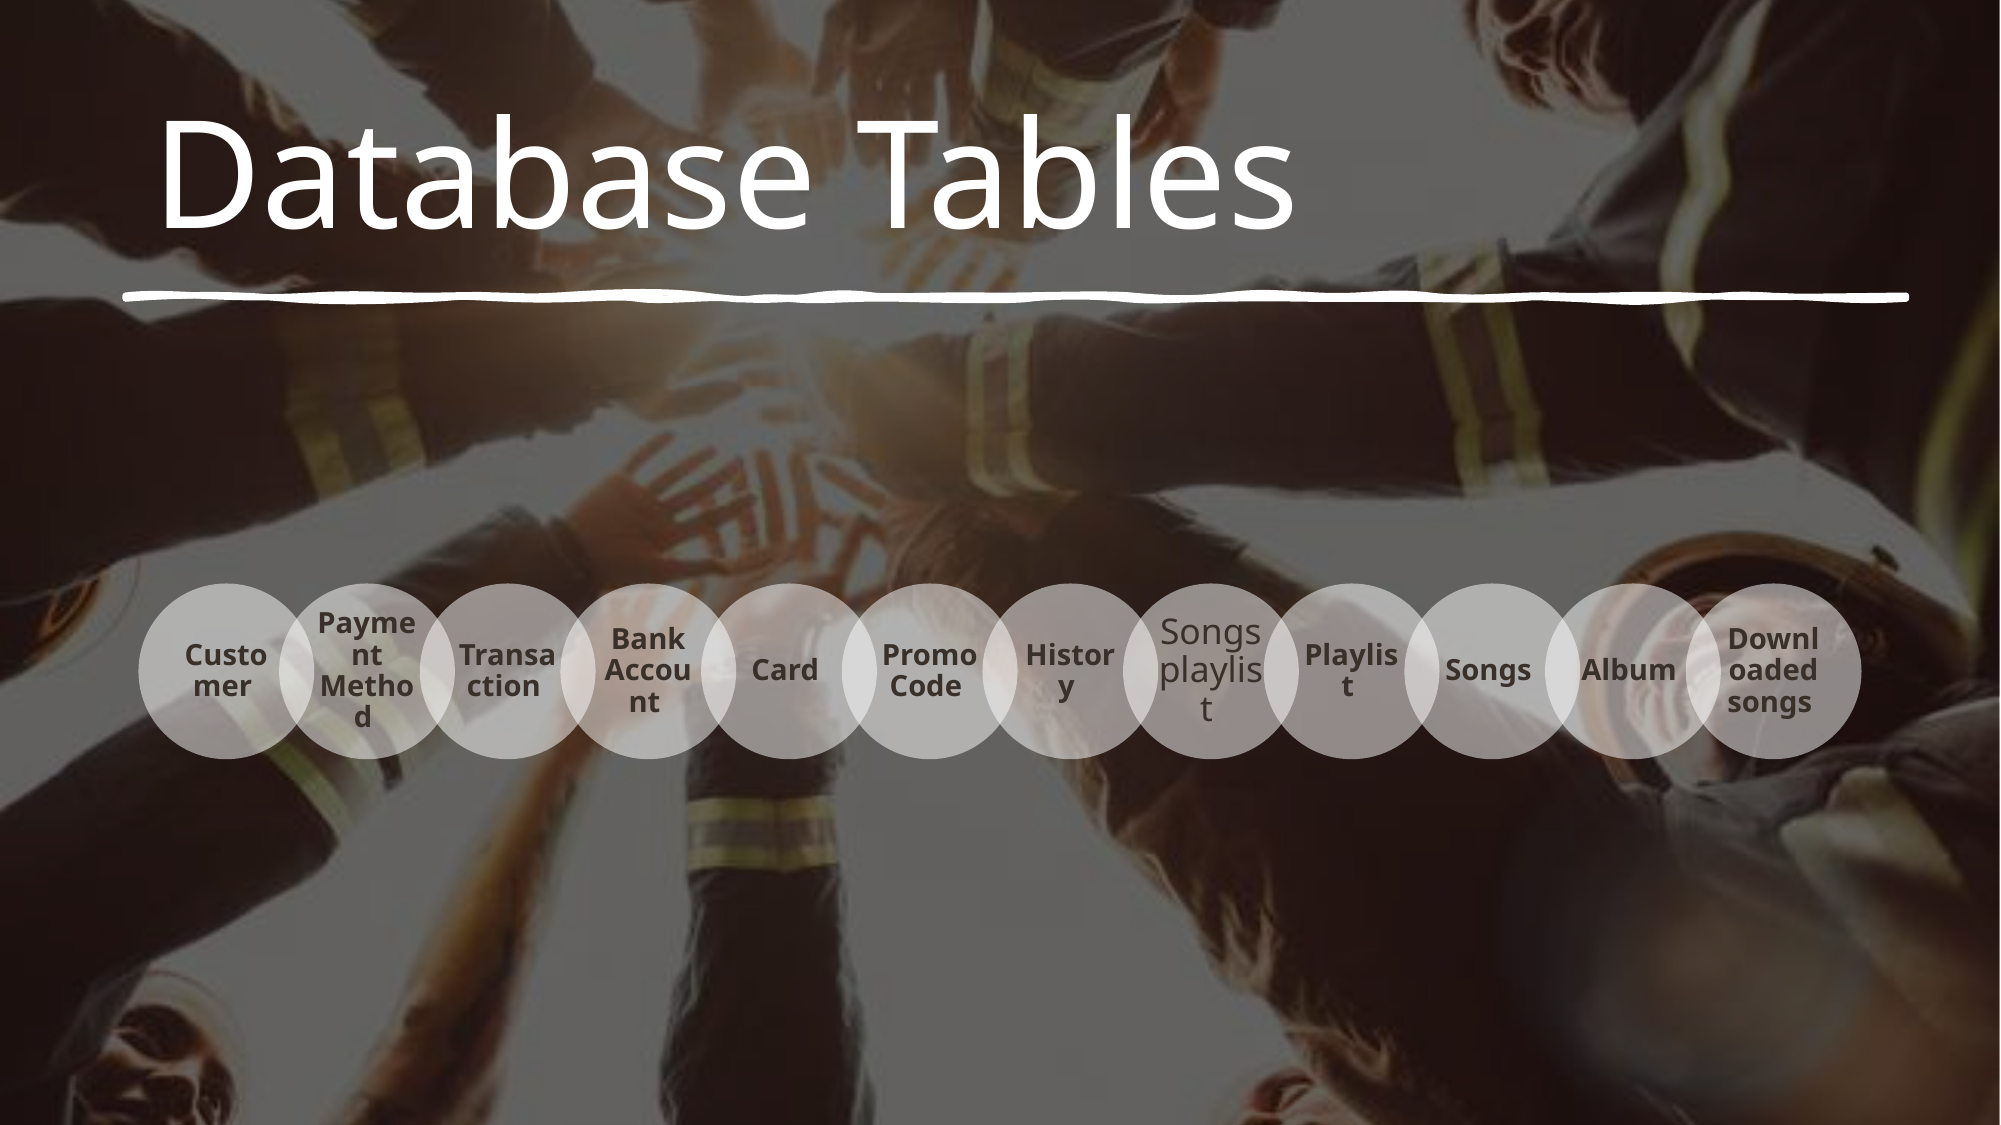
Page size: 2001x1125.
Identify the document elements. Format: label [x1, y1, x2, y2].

list [137, 328, 1863, 1014]
picture [0, 0, 2000, 1125]
